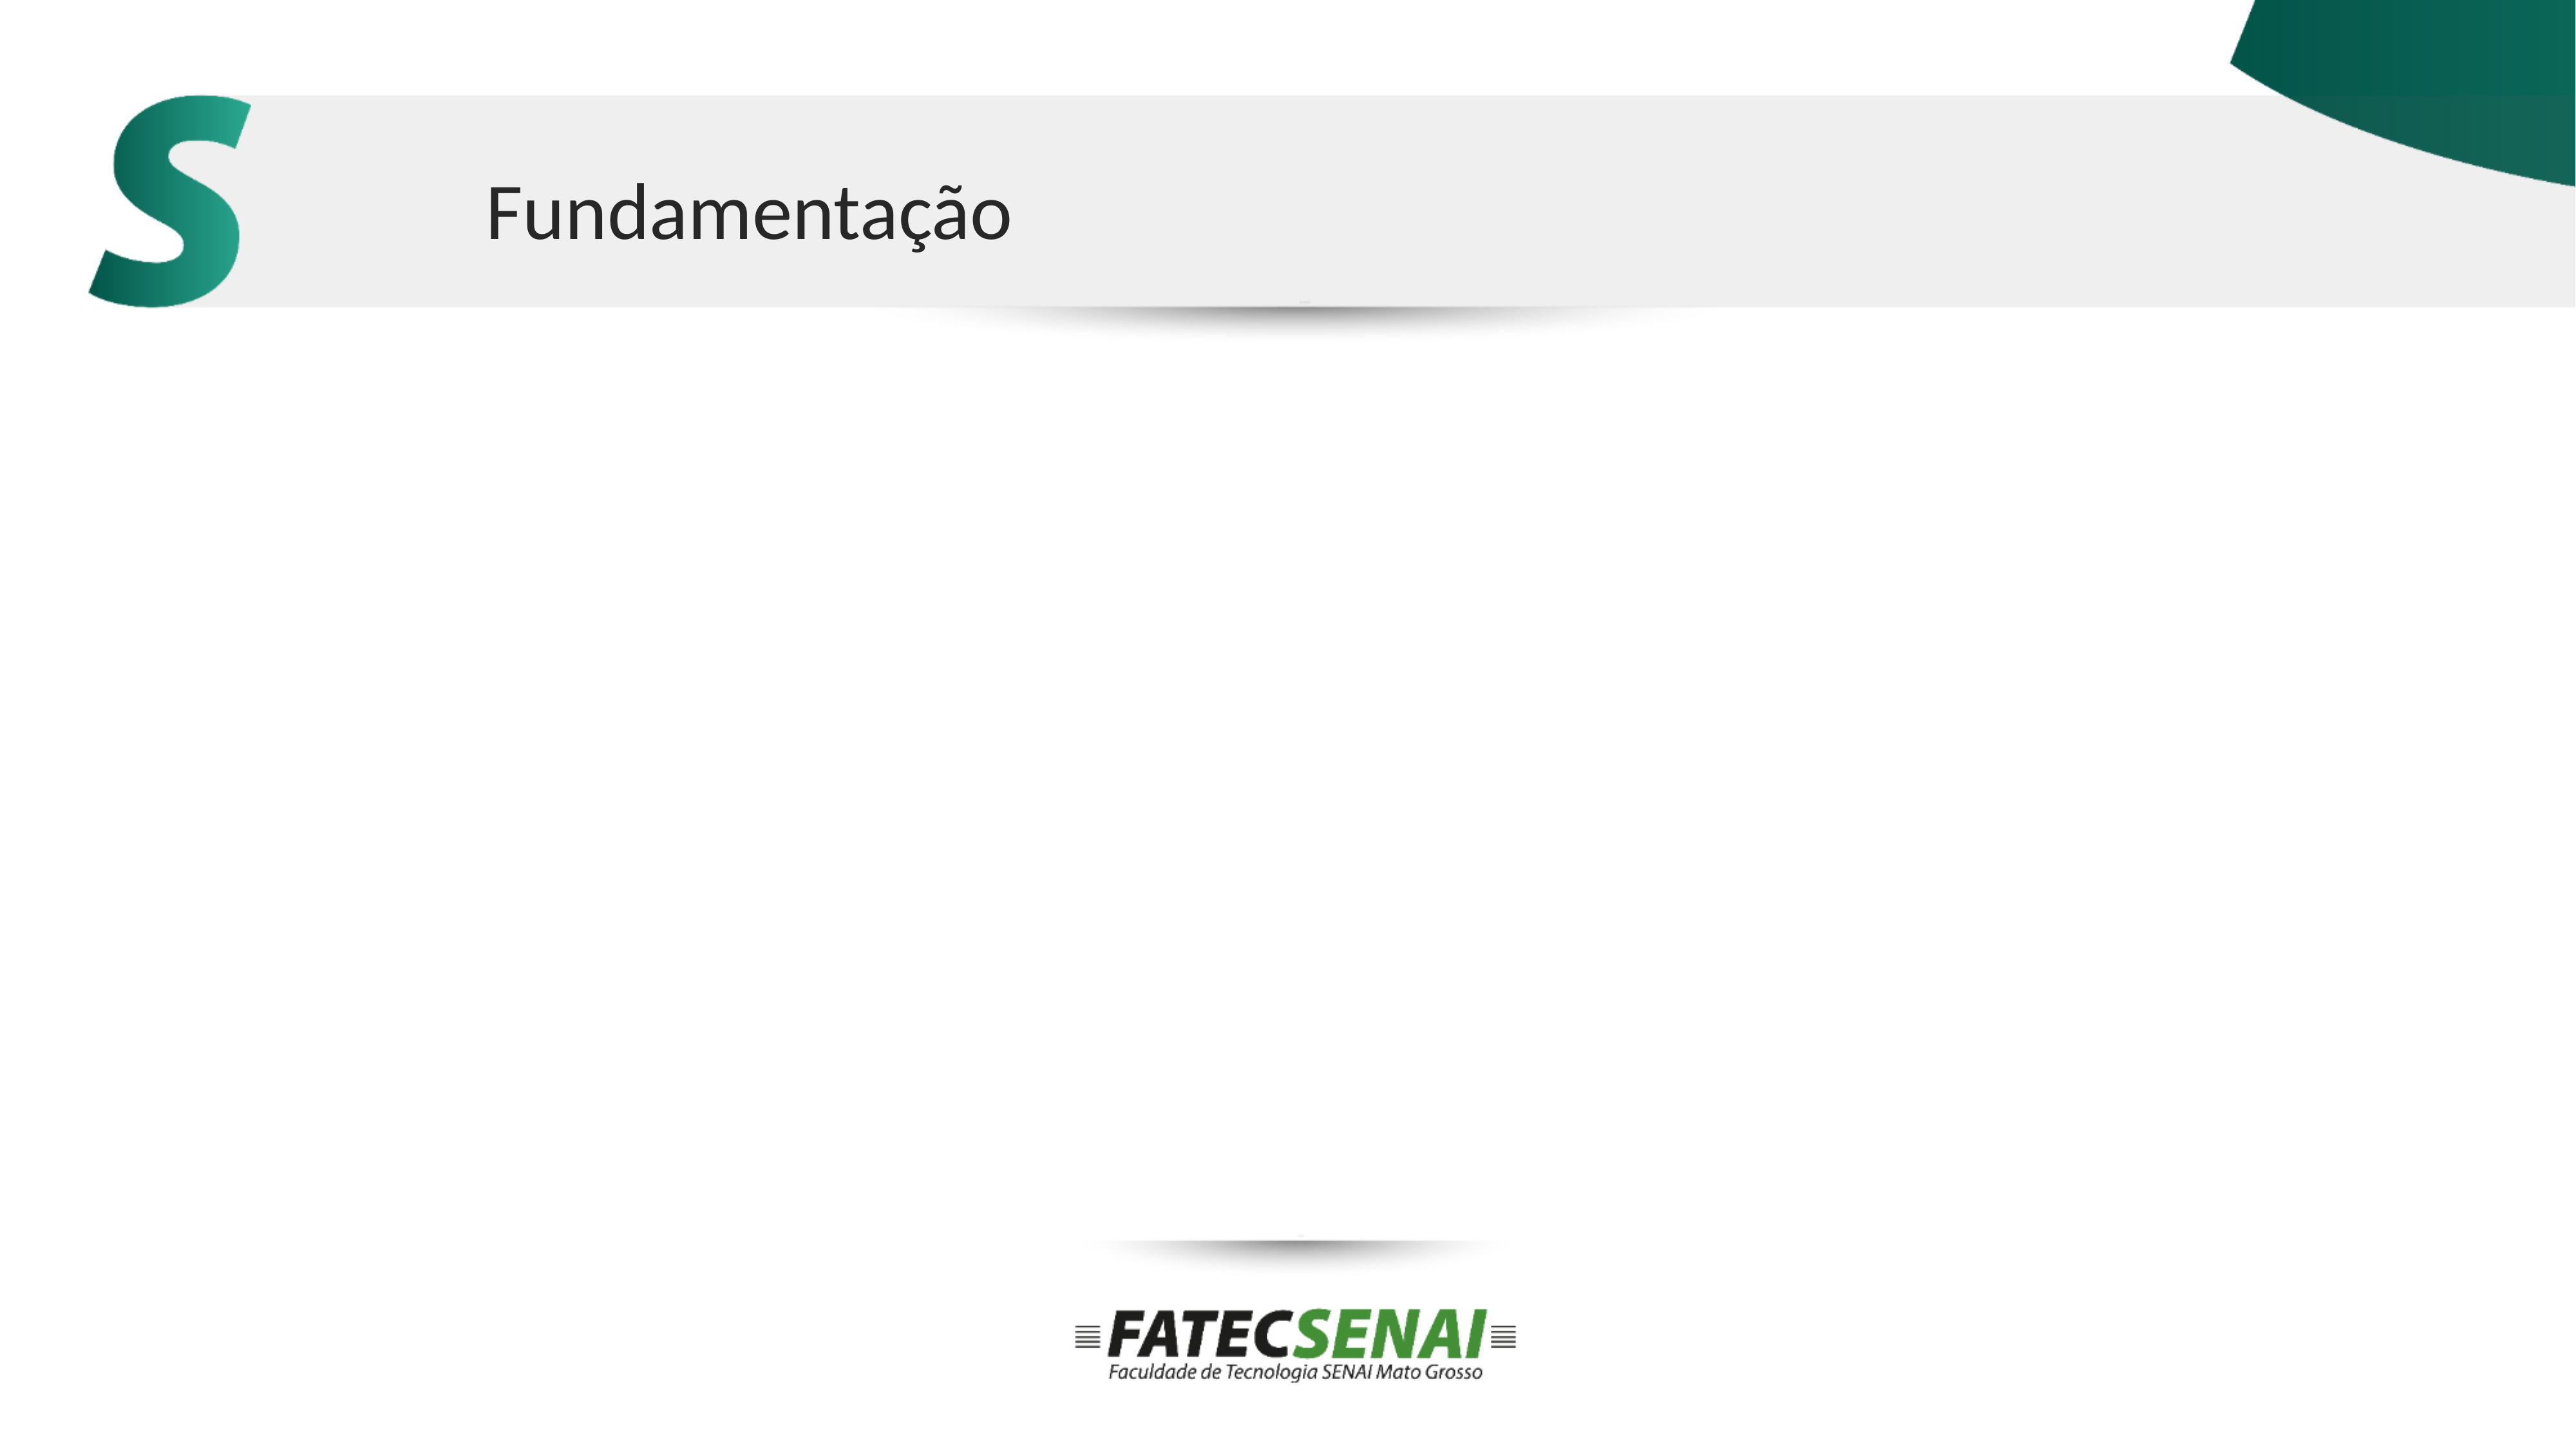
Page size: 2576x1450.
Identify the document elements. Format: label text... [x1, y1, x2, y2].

picture [0, 0, 2576, 1450]
text_box Fundamentação [476, 154, 1023, 260]
